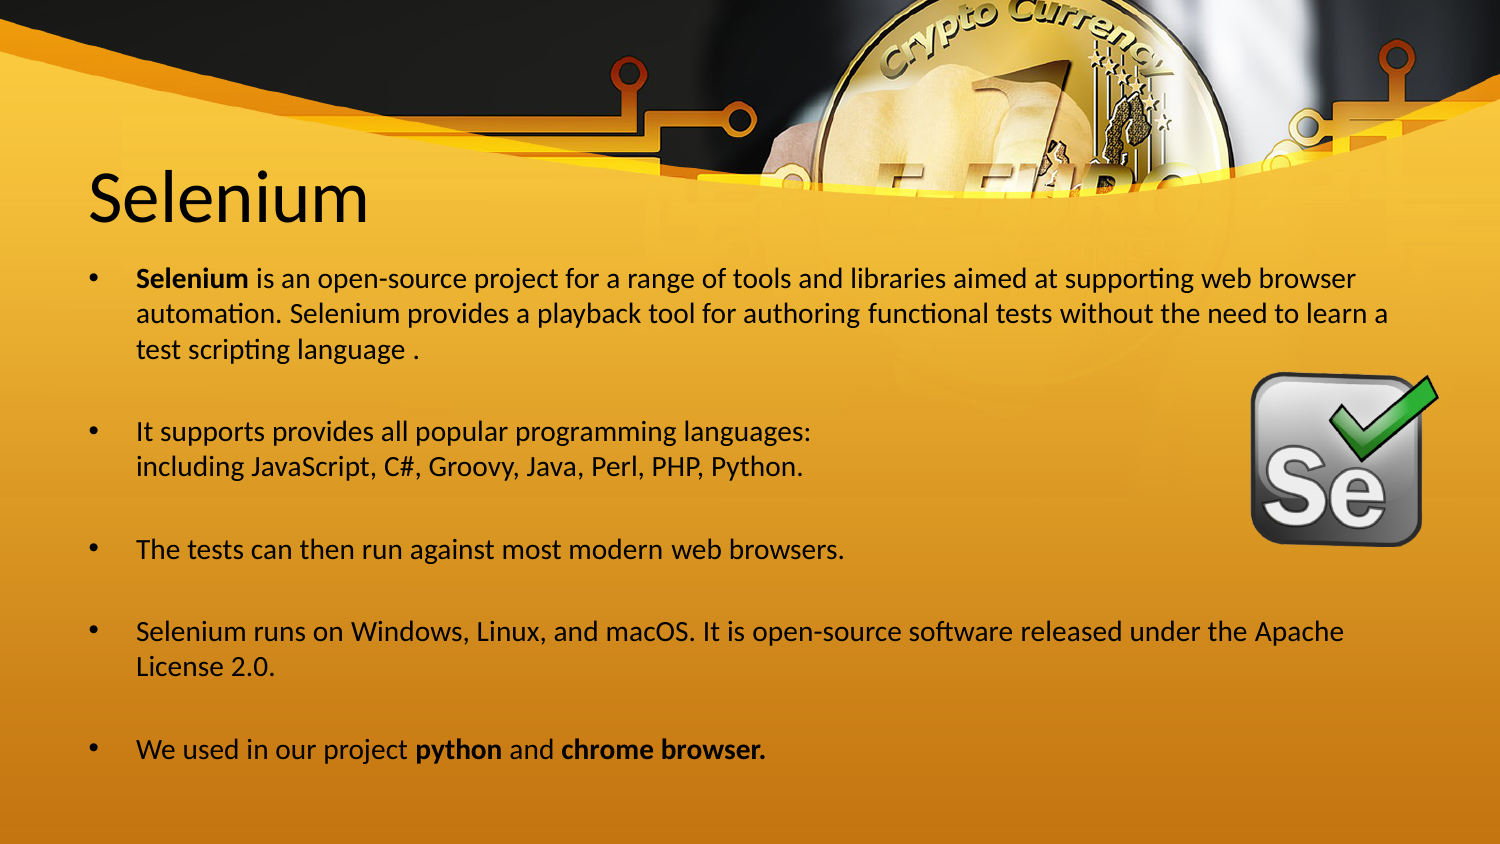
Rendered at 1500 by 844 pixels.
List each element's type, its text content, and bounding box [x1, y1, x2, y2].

list Selenium is an open-source project for a range of tools and libraries aimed at supporting web browser automation. Selenium provides a playback tool for authoring functional tests without the need to learn a test scripting language . It supports provides all popular programming languages: including JavaScript, C#, Groovy, Java, Perl, PHP, Python. The tests can then run against most modern web browsers. Selenium runs on Windows, Linux, and macOS. It is open-source software released under the Apache License 2.0. We used in our project python and chrome browser. [73, 246, 1452, 773]
picture [0, 0, 1500, 844]
title Selenium [73, 130, 1402, 246]
